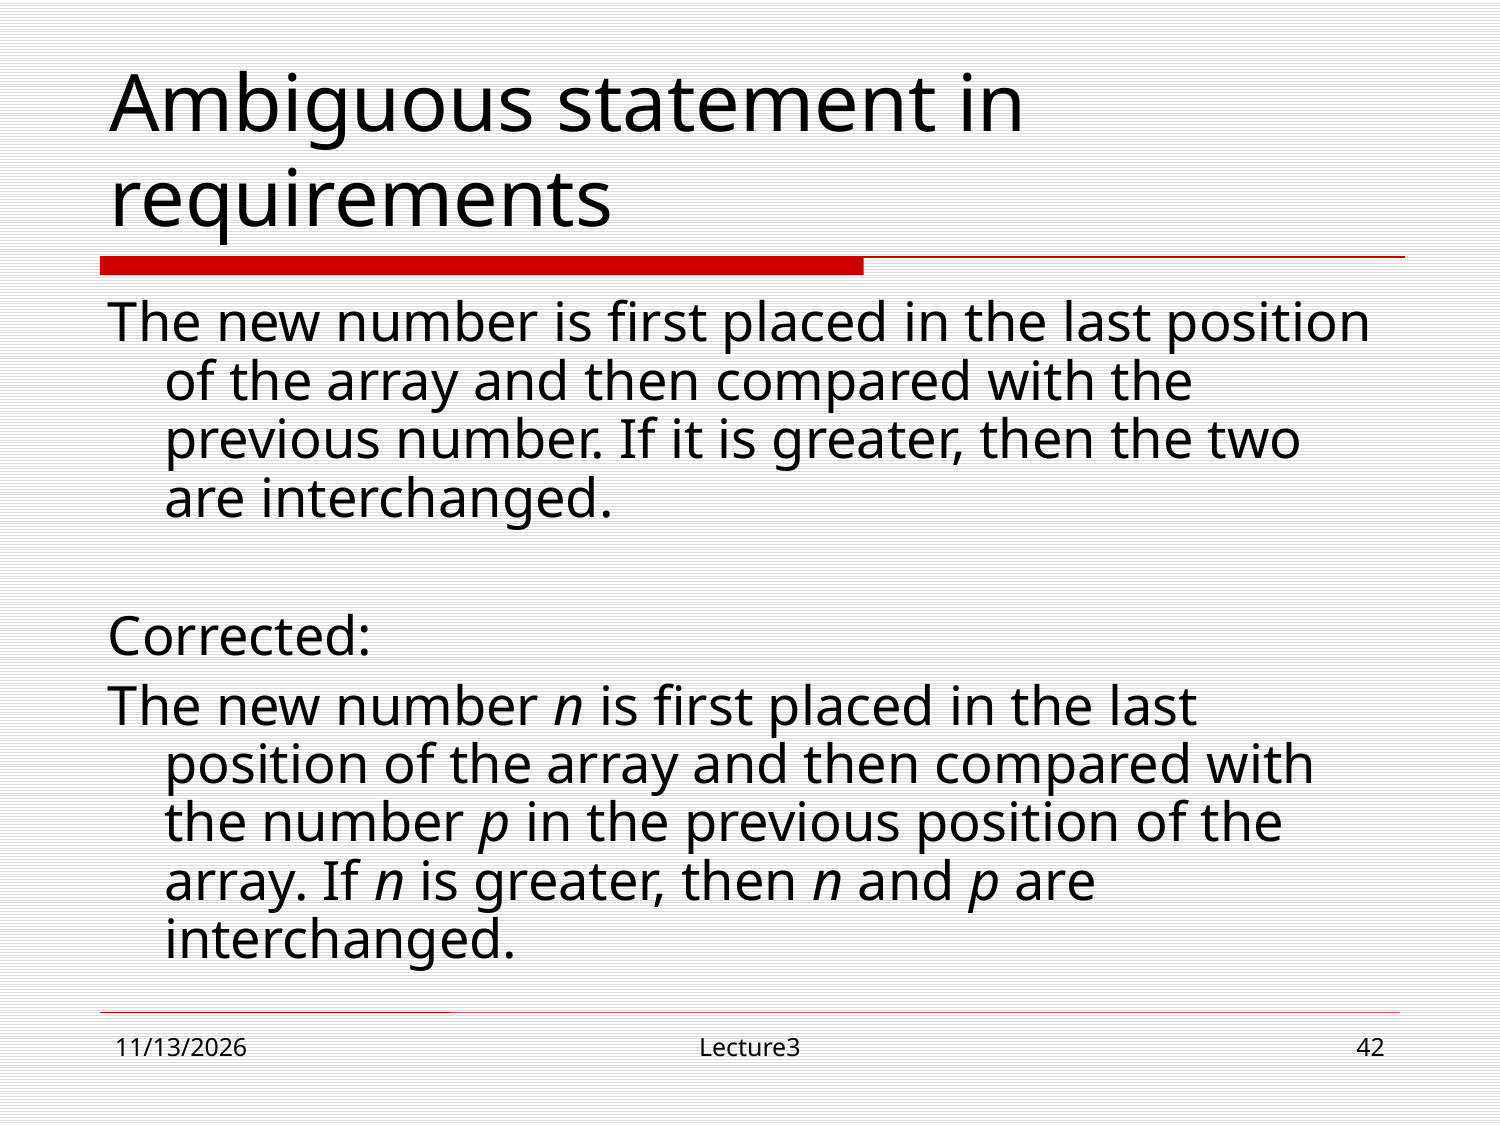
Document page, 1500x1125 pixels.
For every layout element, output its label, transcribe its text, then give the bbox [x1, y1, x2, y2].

slide_number 42 [1074, 1024, 1401, 1103]
list The new number is first placed in the last position of the array and then compared with the previous number. If it is greater, then the two are interchanged. Corrected: The new number n is first placed in the last position of the array and then compared with the number p in the previous position of the array. If n is greater, then n and p are interchanged. [92, 287, 1406, 988]
footer Lecture3 [512, 1024, 988, 1103]
title Ambiguous statement in requirements [94, 50, 1407, 250]
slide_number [99, 1024, 426, 1103]
